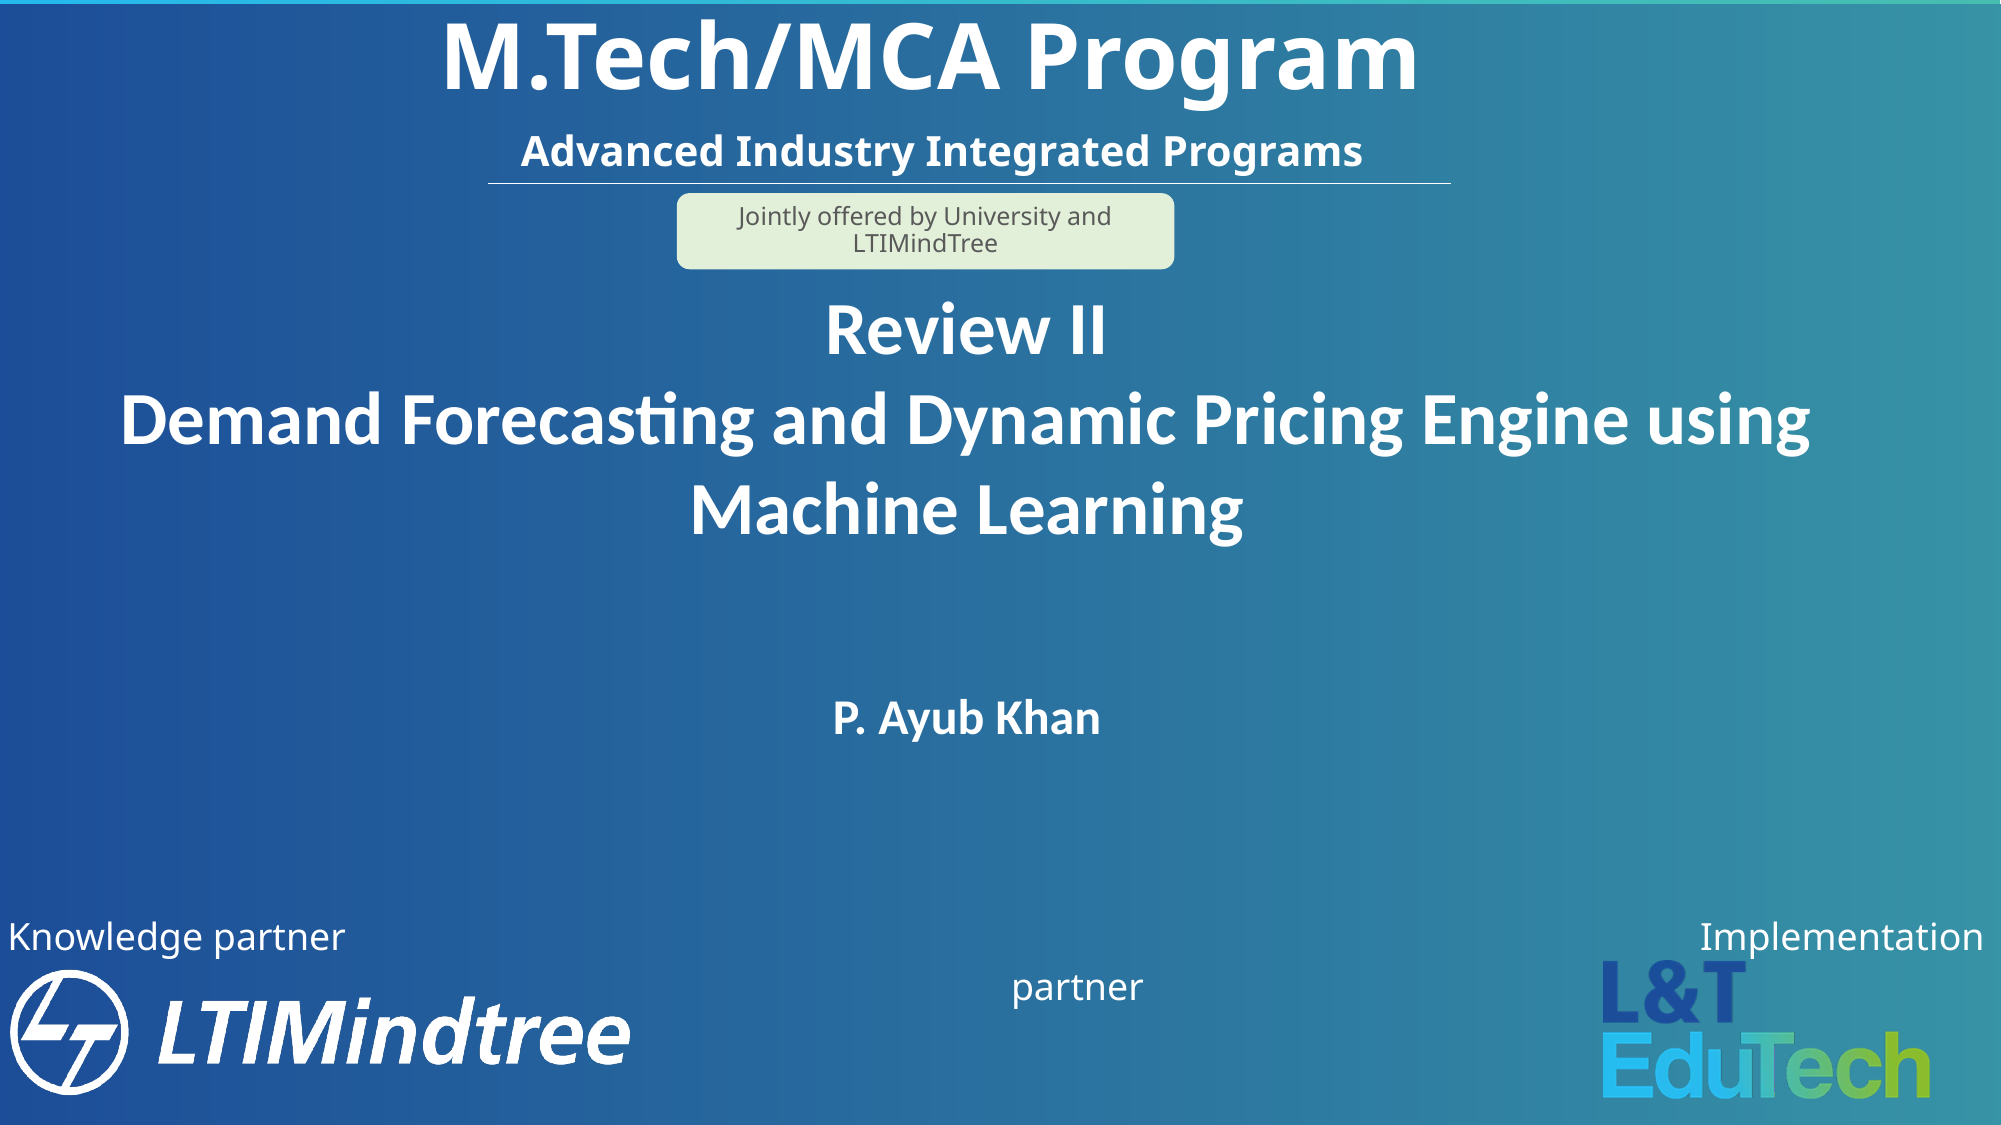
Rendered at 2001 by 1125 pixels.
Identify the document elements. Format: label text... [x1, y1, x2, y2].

text_box Jointly offered by University and LTIMindTree [676, 193, 1175, 270]
table_header Implementation partner [996, 902, 2000, 1125]
picture [1603, 959, 1930, 1099]
picture [0, 959, 638, 1102]
table_header Knowledge partner [0, 902, 996, 1125]
text_box Review II Demand Forecasting and Dynamic Pricing Engine using Machine Learning P. Ayub Khan [29, 272, 1905, 902]
list M.Tech/MCA Program Advanced Industry Integrated Programs [375, 2, 1510, 177]
text_box [0, 4, 2000, 902]
